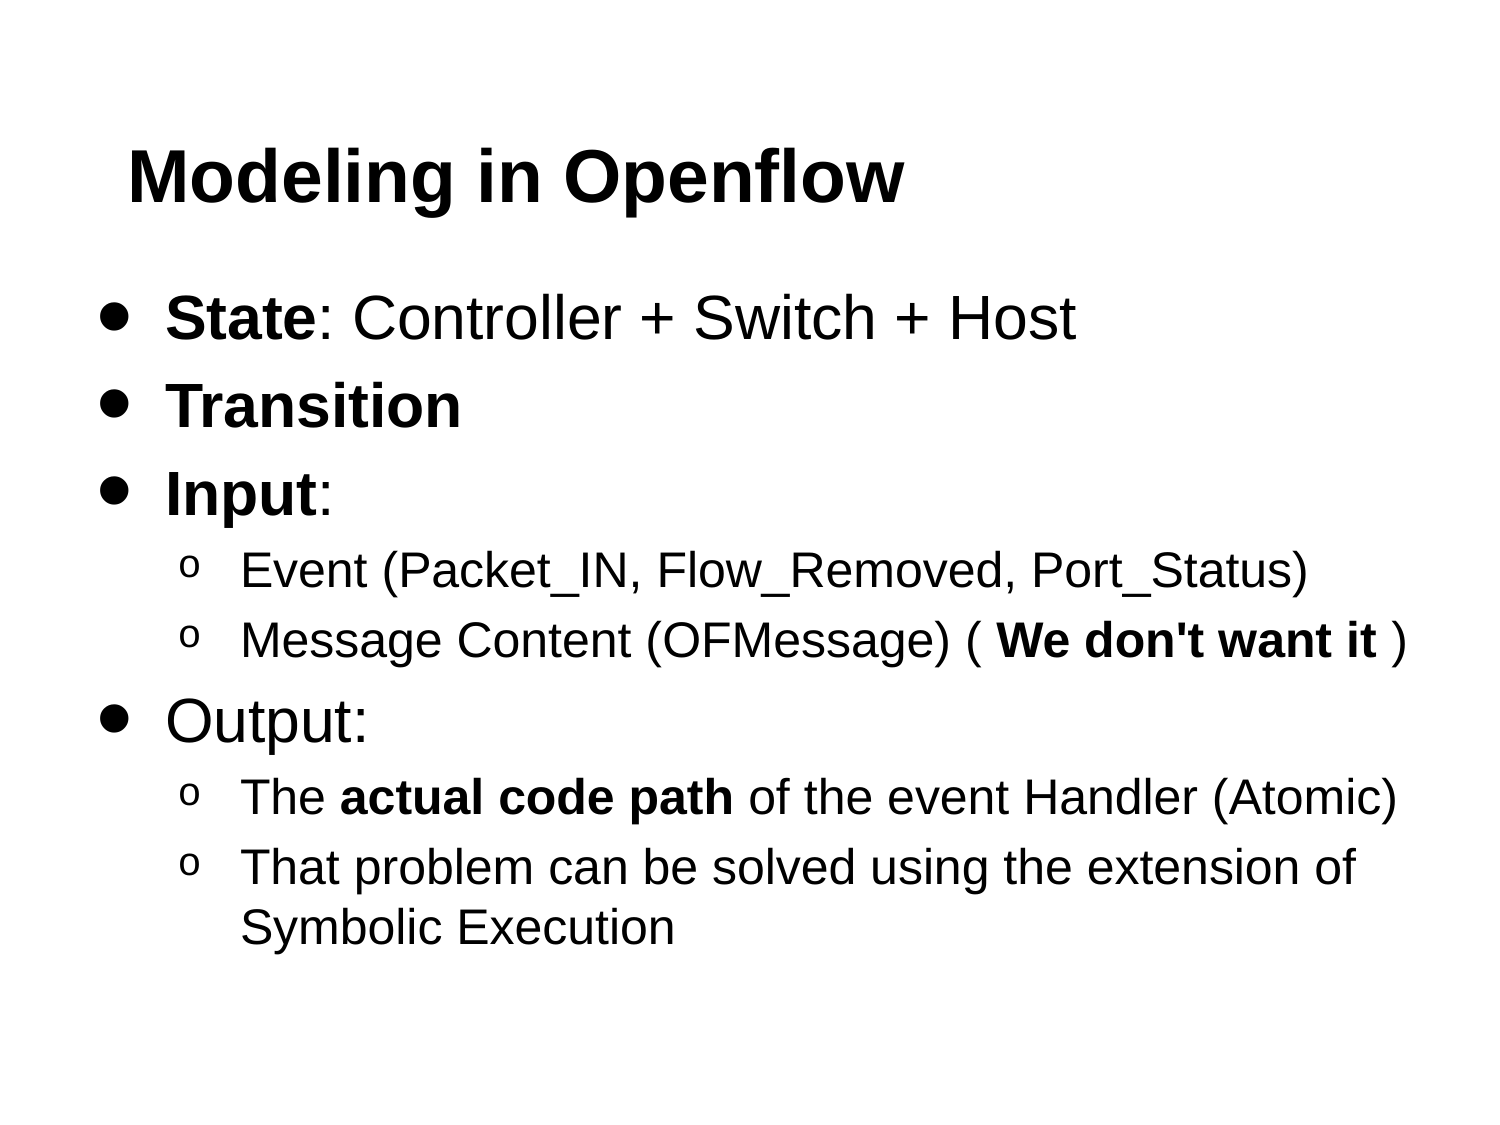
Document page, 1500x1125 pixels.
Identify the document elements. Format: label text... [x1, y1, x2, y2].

list State: Controller + Switch + Host Transition Input: Event (Packet_IN, Flow_Removed, Port_Status) Message Content (OFMessage) ( We don't want it ) Output: The actual code path of the event Handler (Atomic) That problem can be solved using the extension of Symbolic Execution [75, 262, 1425, 1078]
title Modeling in Openflow [75, 45, 1425, 233]
